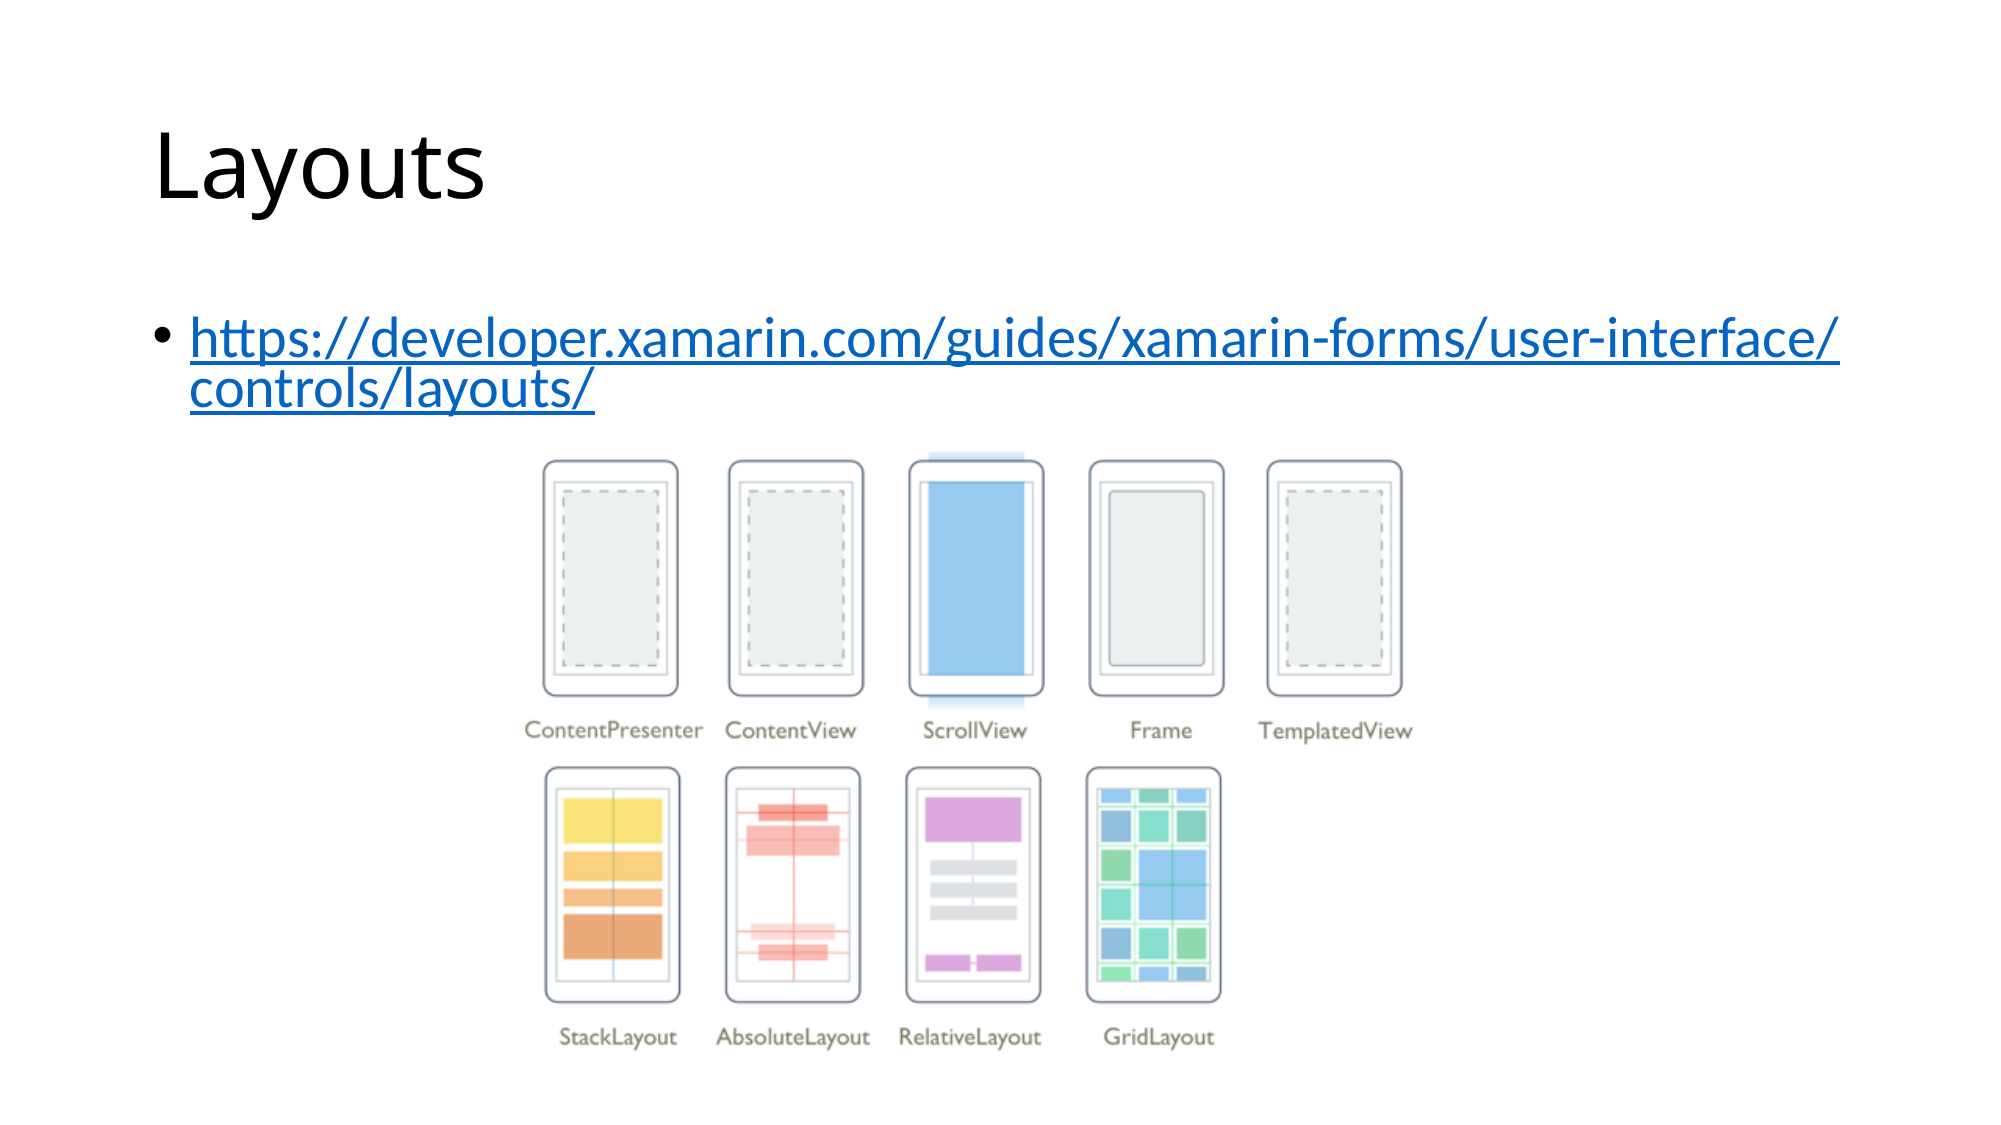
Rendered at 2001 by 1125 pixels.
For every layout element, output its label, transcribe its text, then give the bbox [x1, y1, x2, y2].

title Layouts [137, 59, 1863, 278]
picture [510, 435, 1472, 1125]
list https://developer.xamarin.com/guides/xamarin-forms/user-interface/controls/layouts/ [137, 299, 1863, 1014]
